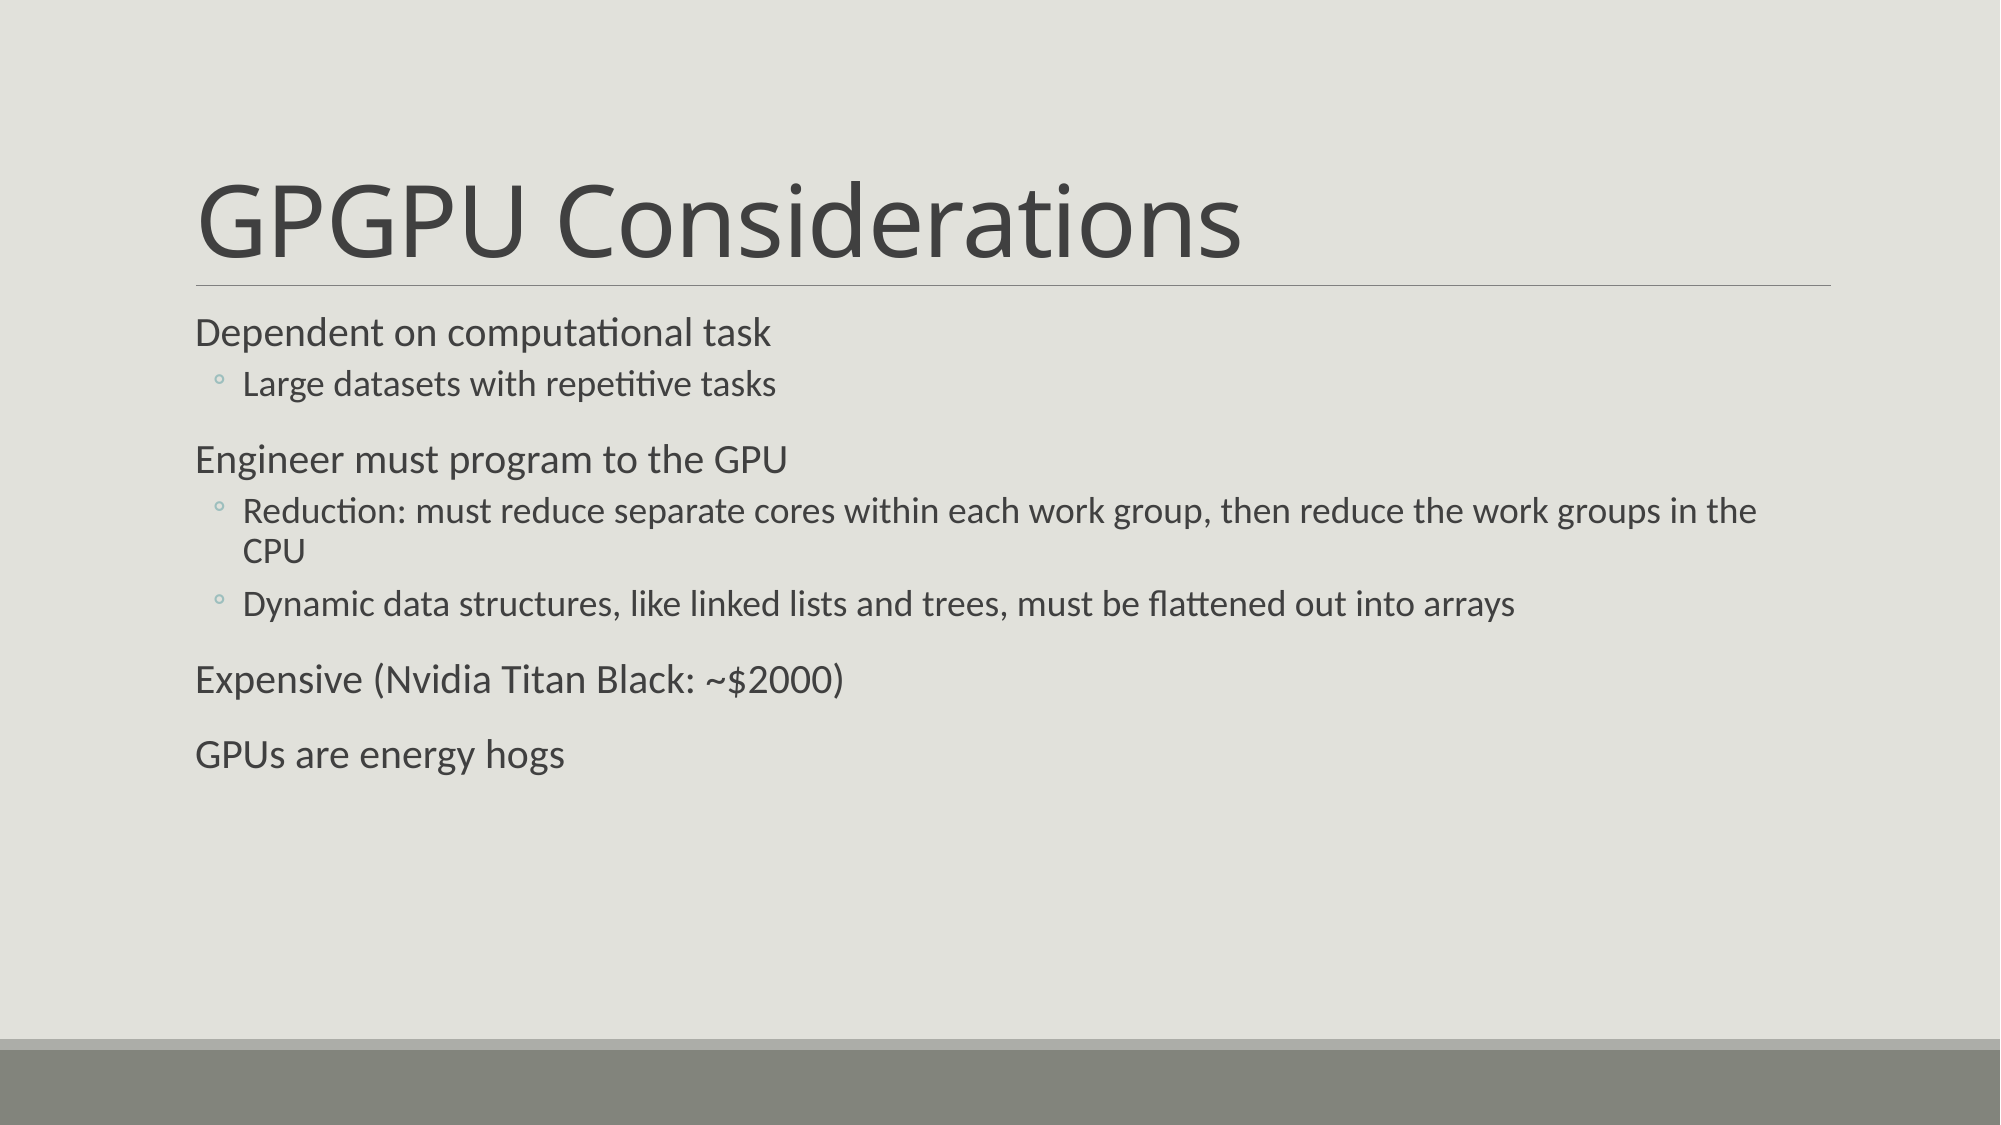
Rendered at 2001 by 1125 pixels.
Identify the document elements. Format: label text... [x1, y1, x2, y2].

list Dependent on computational task Large datasets with repetitive tasks Engineer must program to the GPU Reduction: must reduce separate cores within each work group, then reduce the work groups in the CPU Dynamic data structures, like linked lists and trees, must be flattened out into arrays Expensive (Nvidia Titan Black: ~$2000) GPUs are energy hogs [180, 302, 1830, 963]
title GPGPU Considerations [180, 47, 1830, 285]
